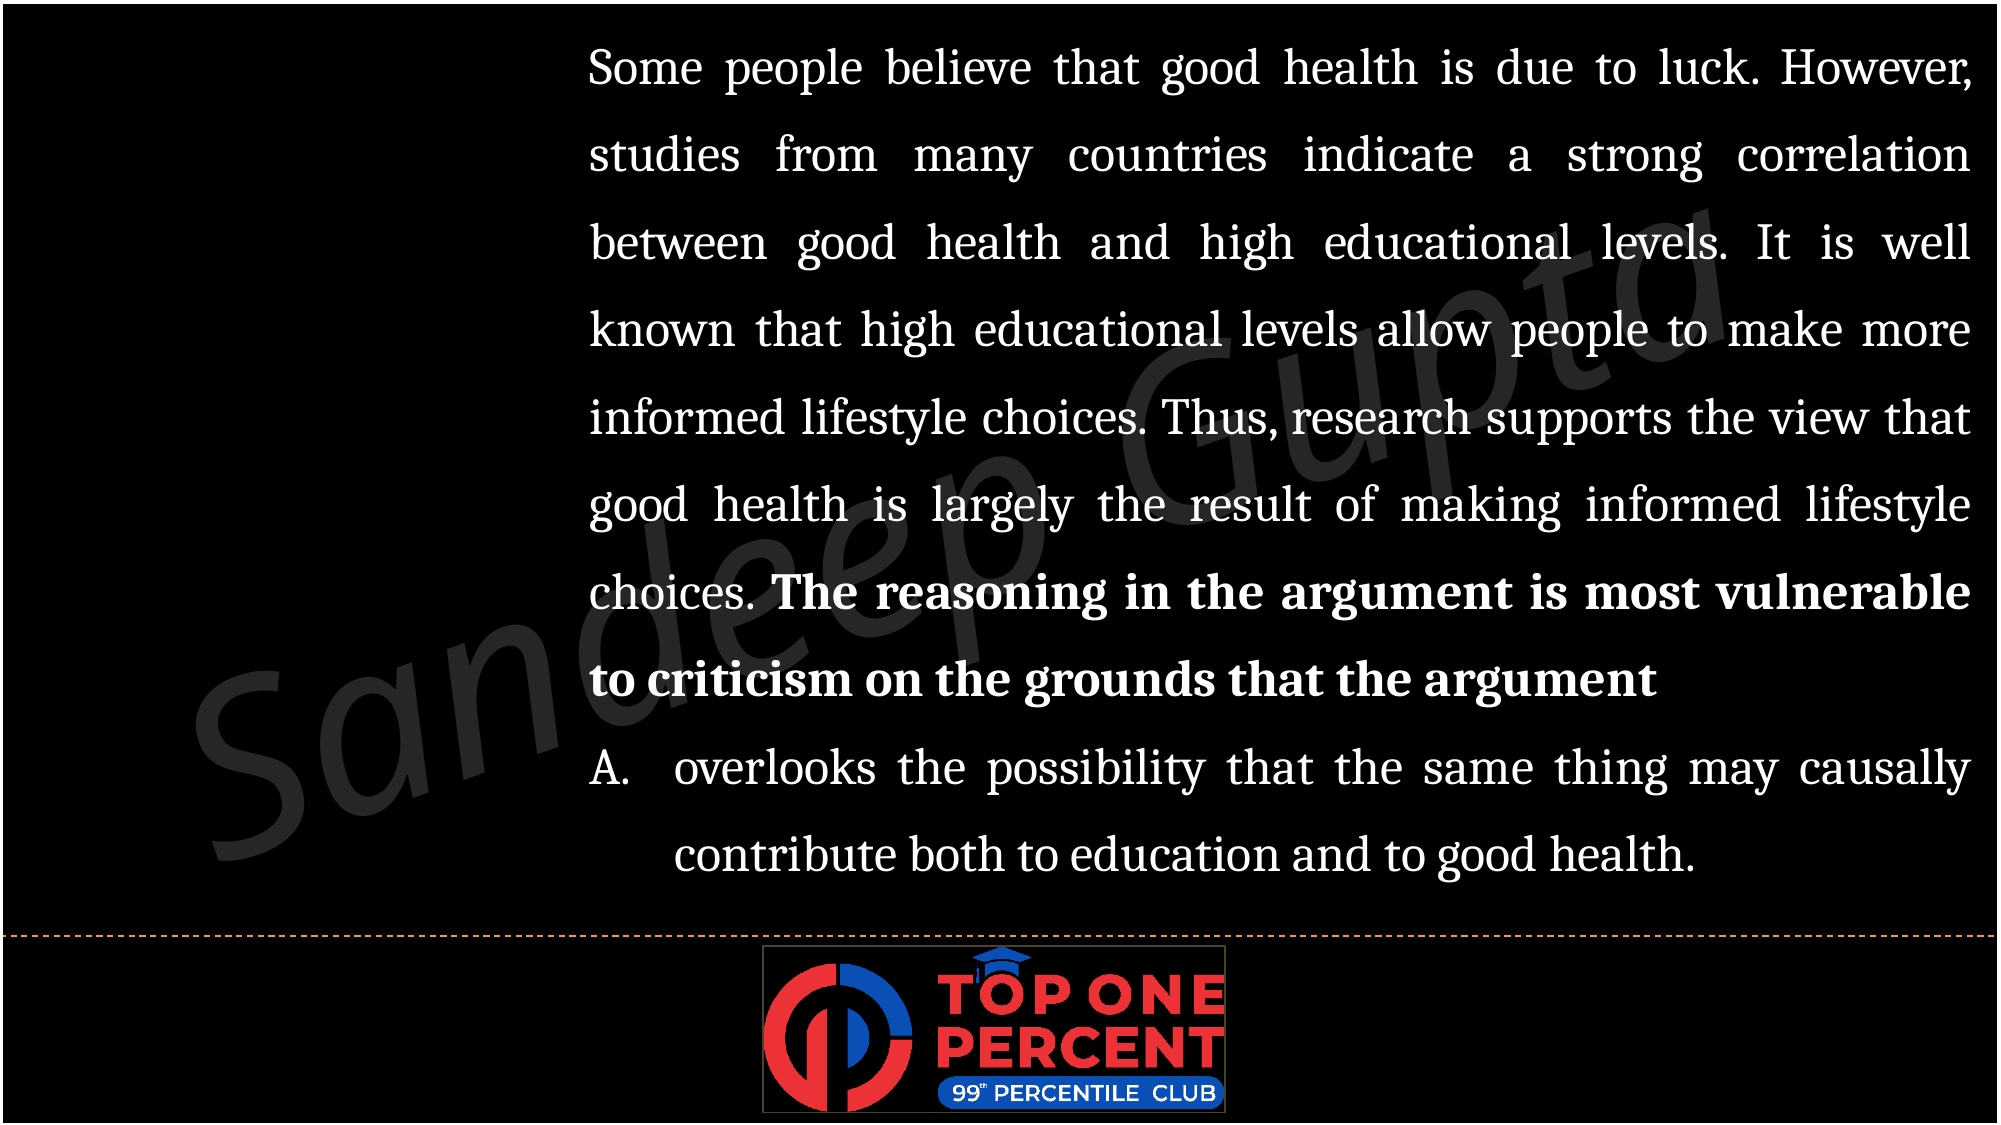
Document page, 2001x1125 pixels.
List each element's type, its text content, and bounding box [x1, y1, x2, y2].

text_box Some people believe that good health is due to luck. However, studies from many countries indicate a strong correlation between good health and high educational levels. It is well known that high educational levels allow people to make more informed lifestyle choices. Thus, research supports the view that good health is largely the result of making informed lifestyle choices. The reasoning in the argument is most vulnerable to criticism on the grounds that the argument overlooks the possibility that the same thing may causally contribute both to education and to good health. [574, 0, 2000, 890]
picture [763, 946, 1225, 1112]
